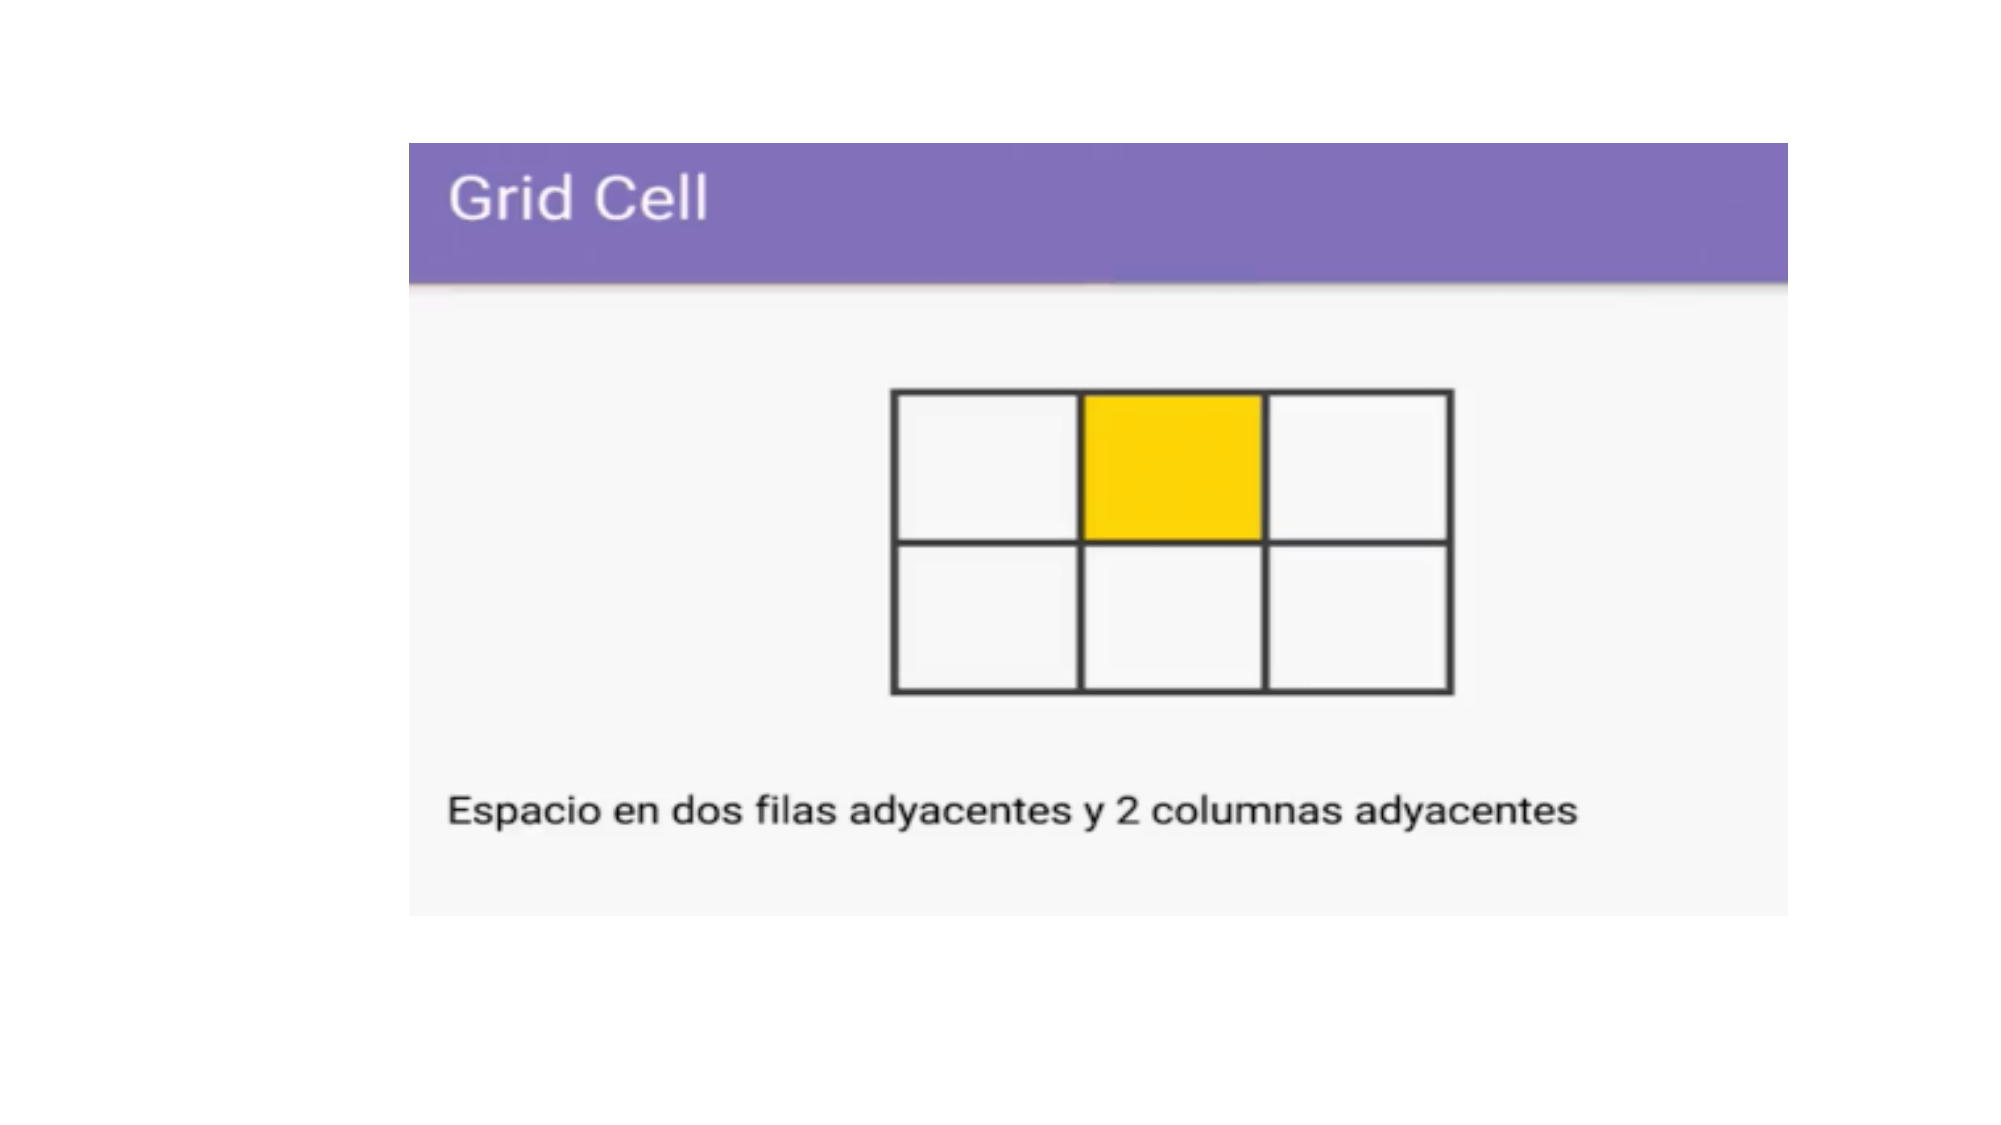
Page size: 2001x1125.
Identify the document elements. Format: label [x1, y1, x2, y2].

picture [408, 143, 1788, 916]
